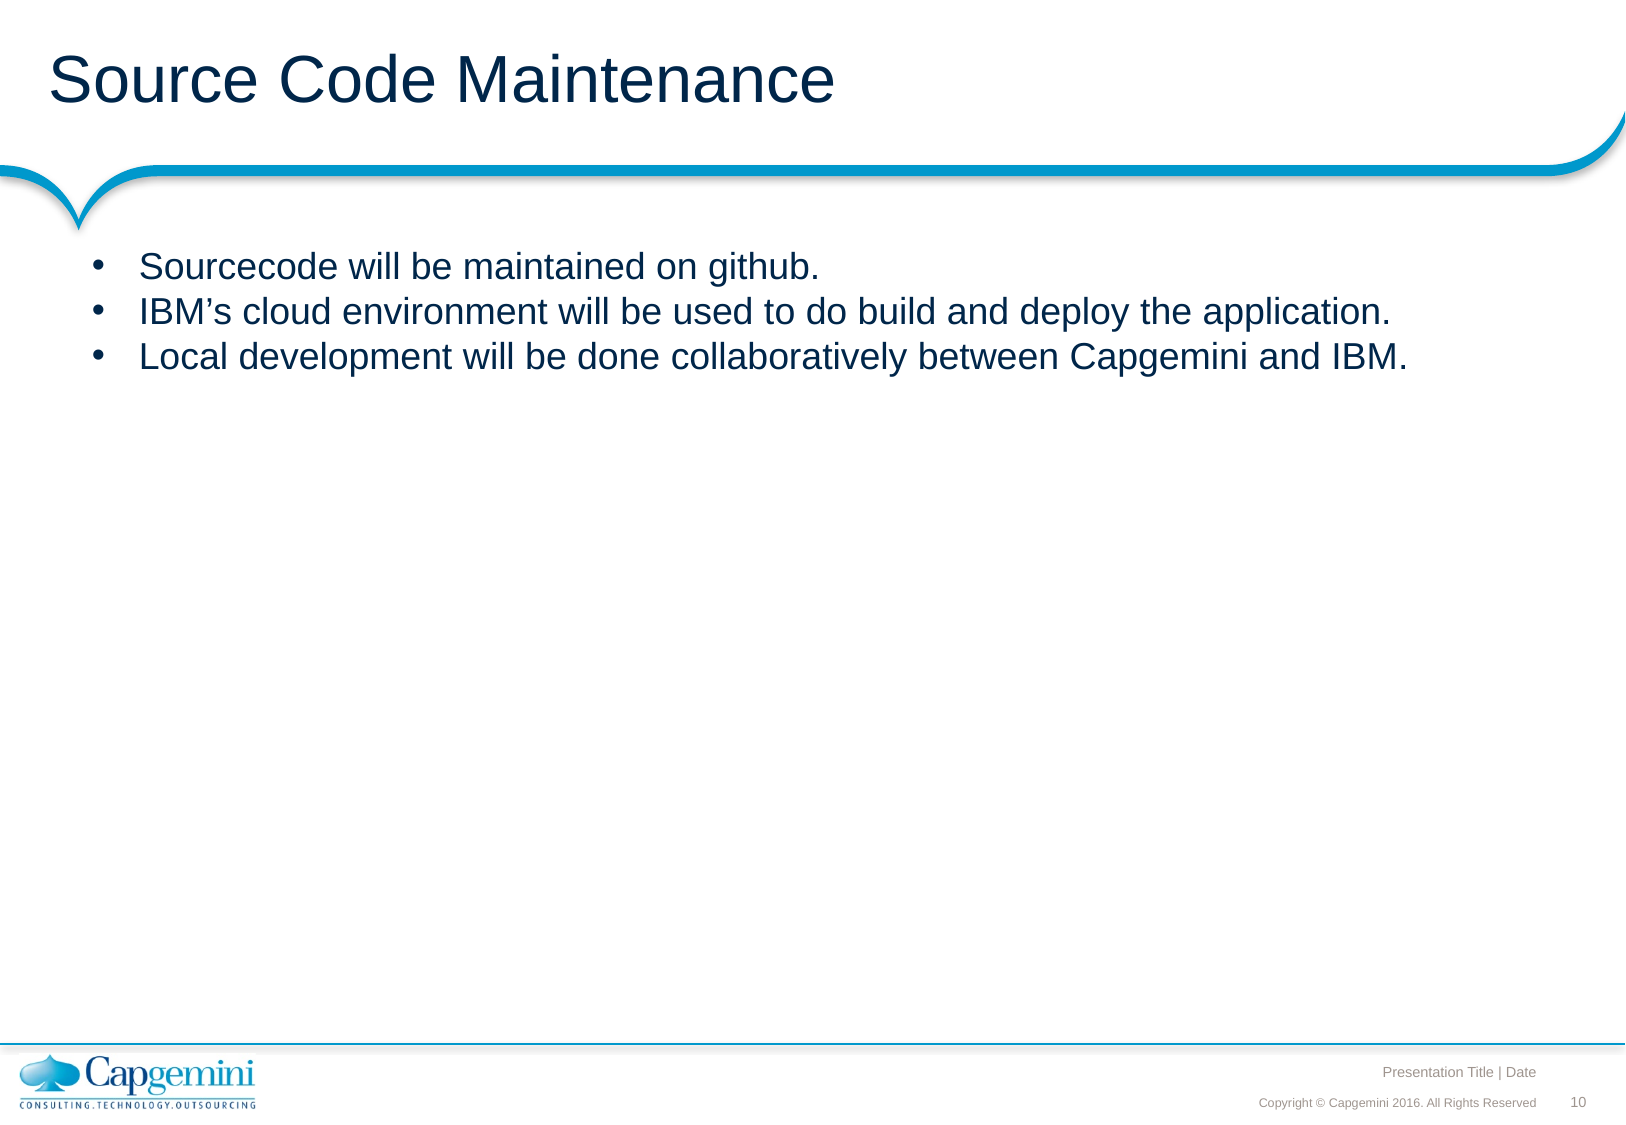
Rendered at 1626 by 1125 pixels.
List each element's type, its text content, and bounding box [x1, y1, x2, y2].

text_box Sourcecode will be maintained on github. IBM’s cloud environment will be used to do build and deploy the application. Local development will be done collaboratively between Capgemini and IBM. [77, 234, 1438, 430]
title Source Code Maintenance [0, 0, 1625, 165]
picture [19, 1053, 256, 1110]
